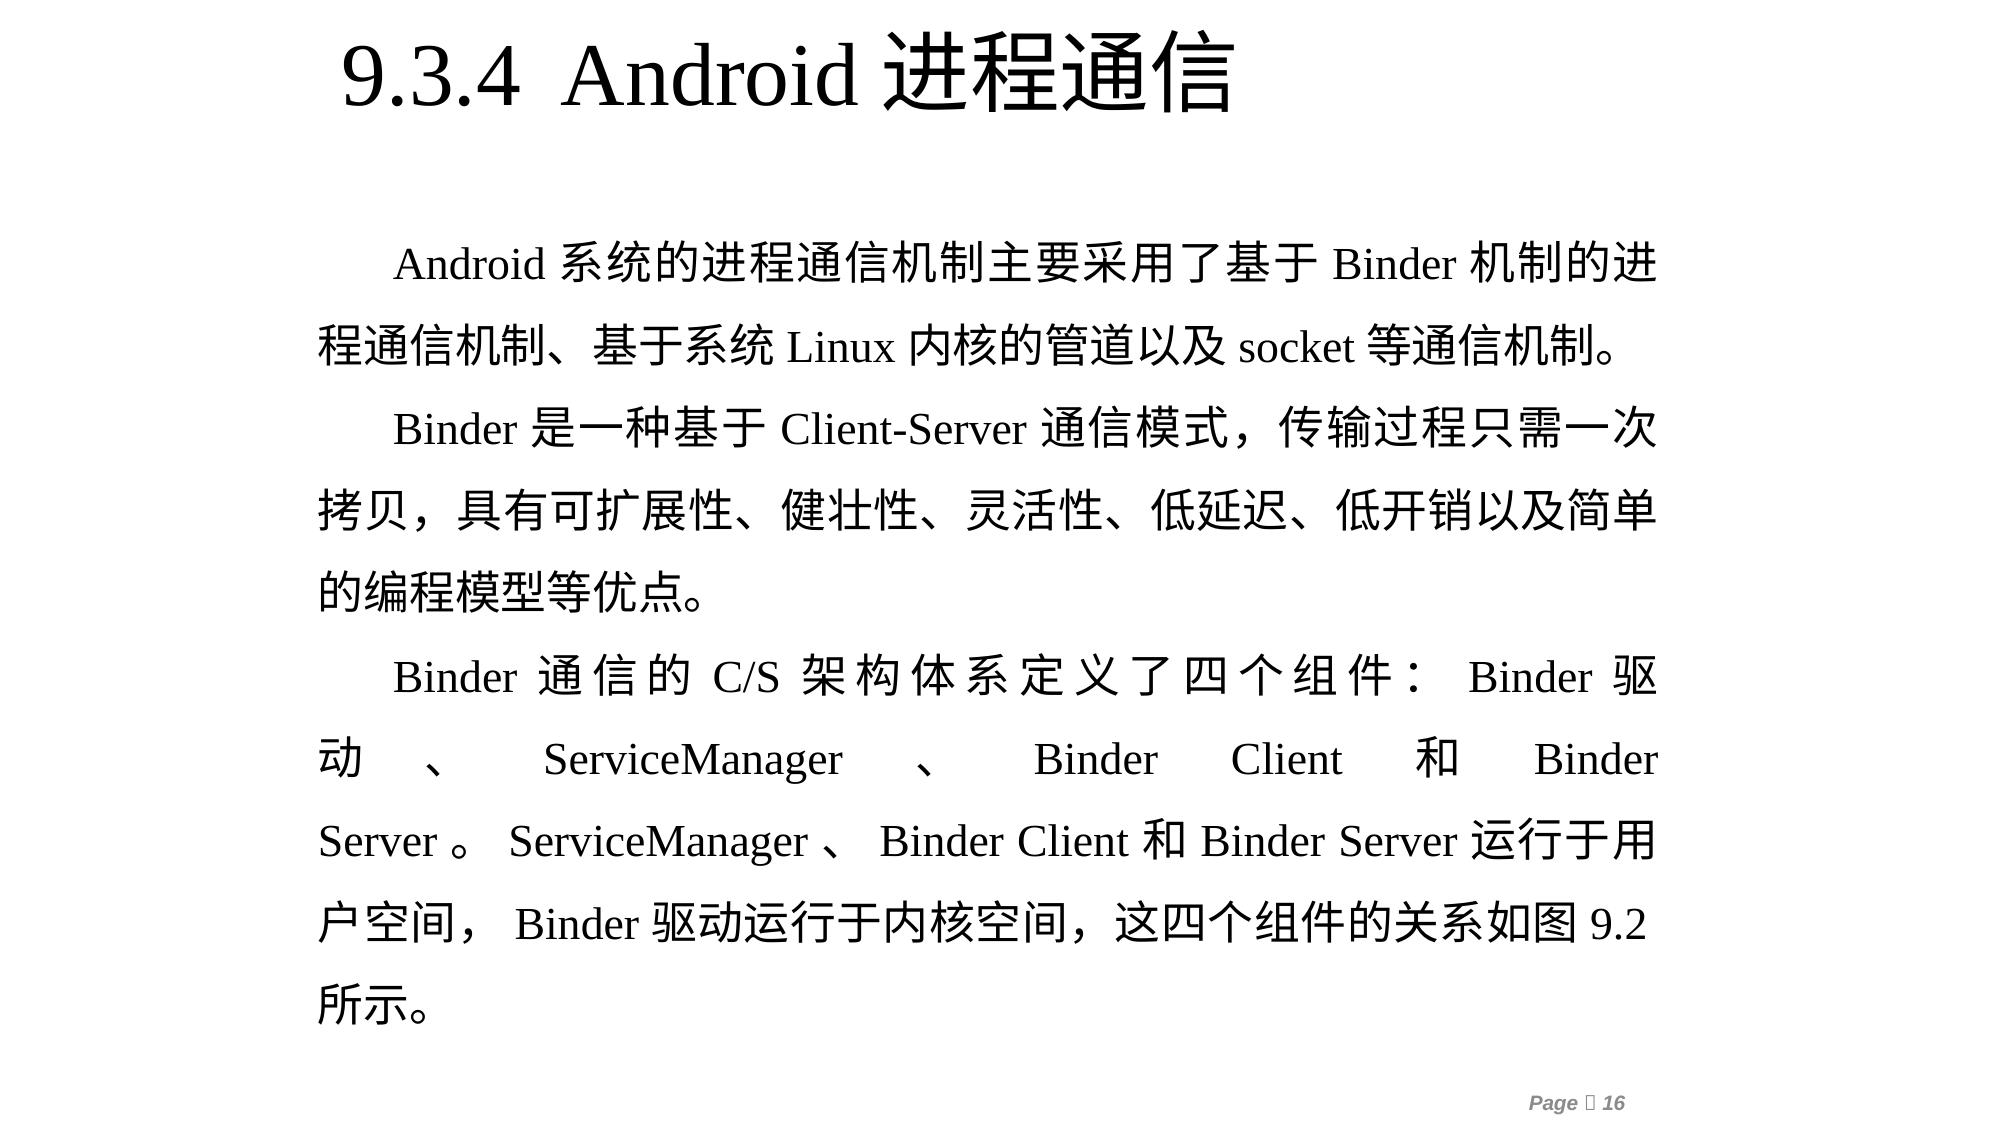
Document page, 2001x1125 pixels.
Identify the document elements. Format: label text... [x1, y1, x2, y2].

slide_number Page  [1513, 1085, 1750, 1118]
title 9.3.4 Android进程通信 [326, 19, 1284, 133]
text_box Android系统的进程通信机制主要采用了基于Binder机制的进程通信机制、基于系统Linux内核的管道以及socket等通信机制。 Binder是一种基于Client-Server通信模式，传输过程只需一次拷贝，具有可扩展性、健壮性、灵活性、低延迟、低开销以及简单的编程模型等优点。 Binder通信的C/S架构体系定义了四个组件：Binder驱动、ServiceManager、Binder Client和Binder Server。ServiceManager、Binder Client和Binder Server运行于用户空间，Binder驱动运行于内核空间，这四个组件的关系如图9.2所示。 [303, 199, 1674, 1039]
